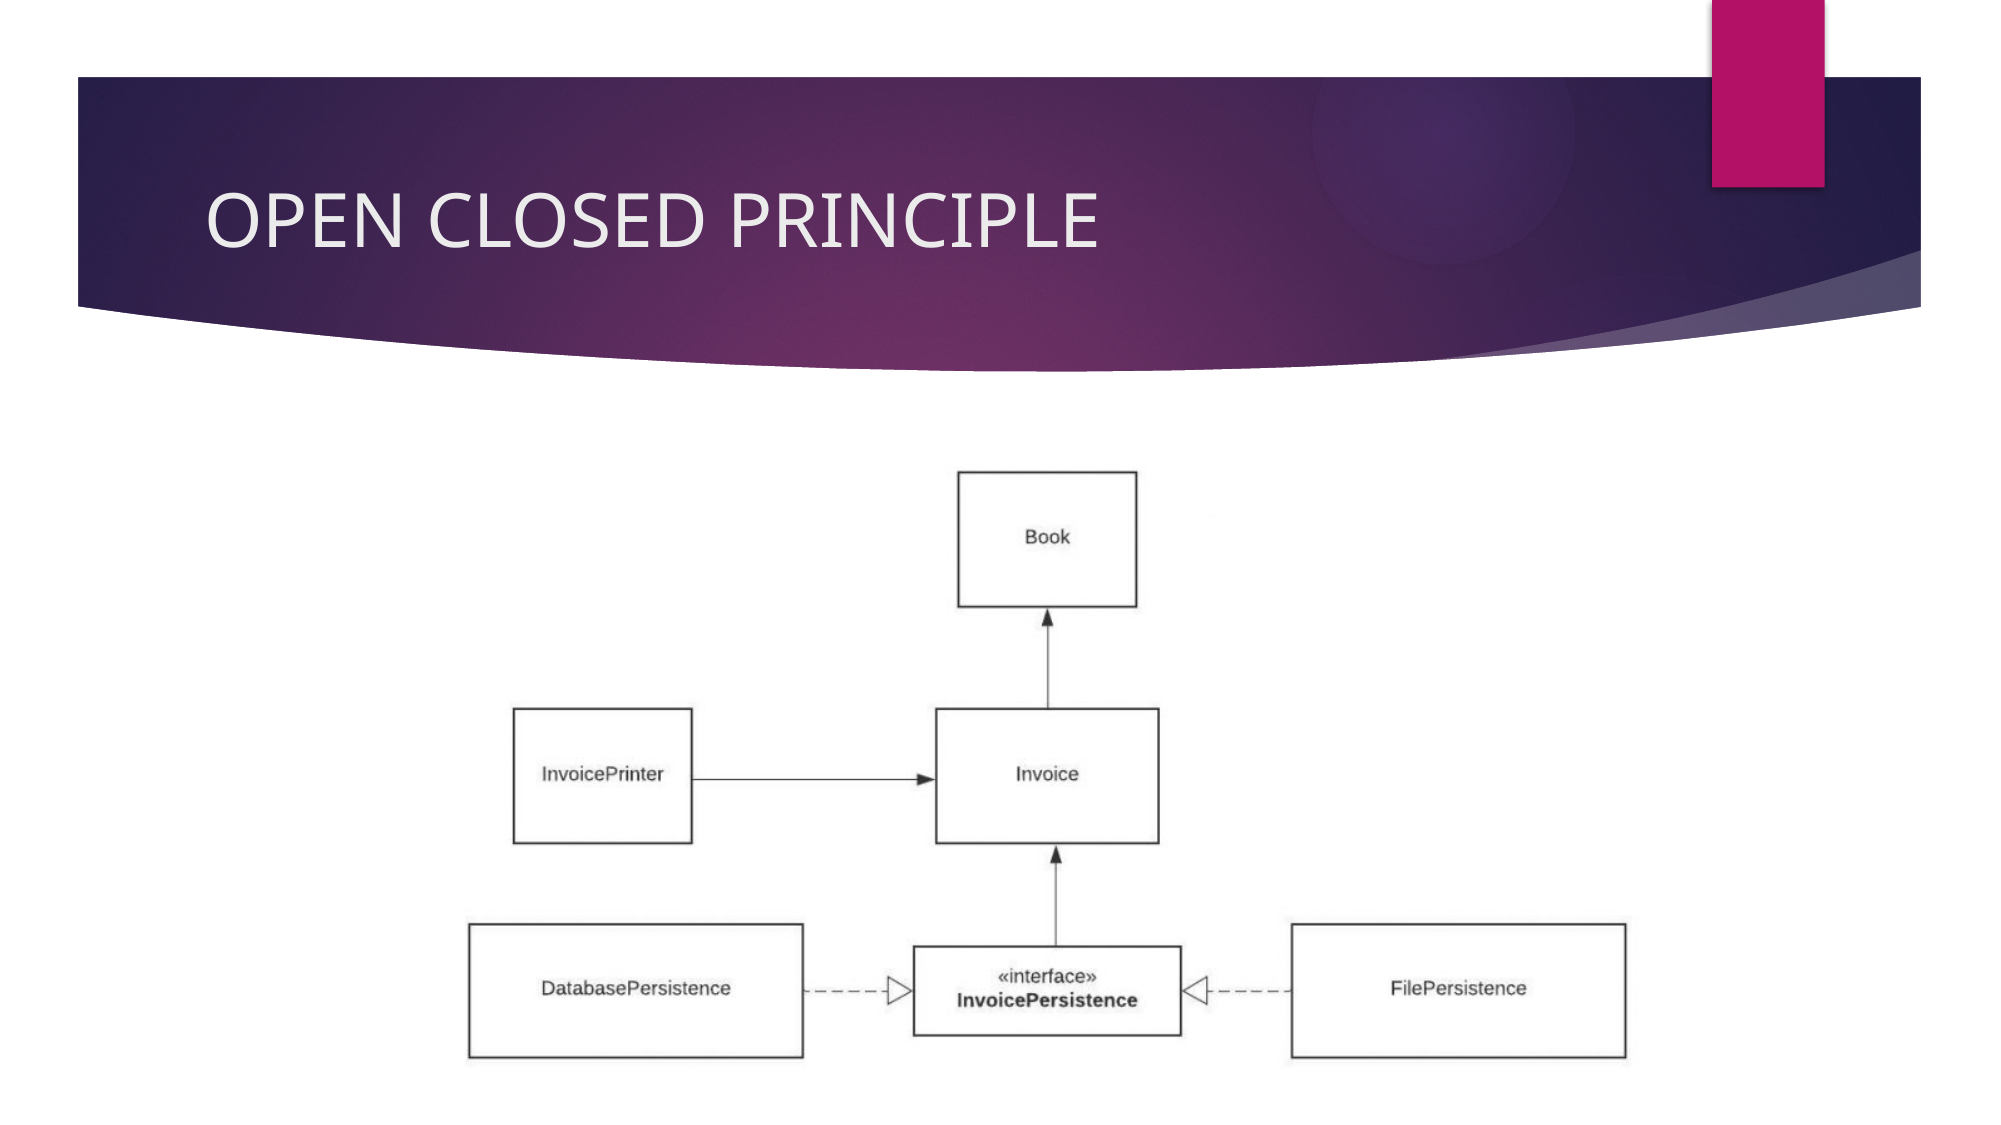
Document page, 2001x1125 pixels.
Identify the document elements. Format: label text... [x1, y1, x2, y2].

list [395, 426, 1679, 1122]
title OPEN CLOSED PRINCIPLE [189, 159, 1627, 276]
